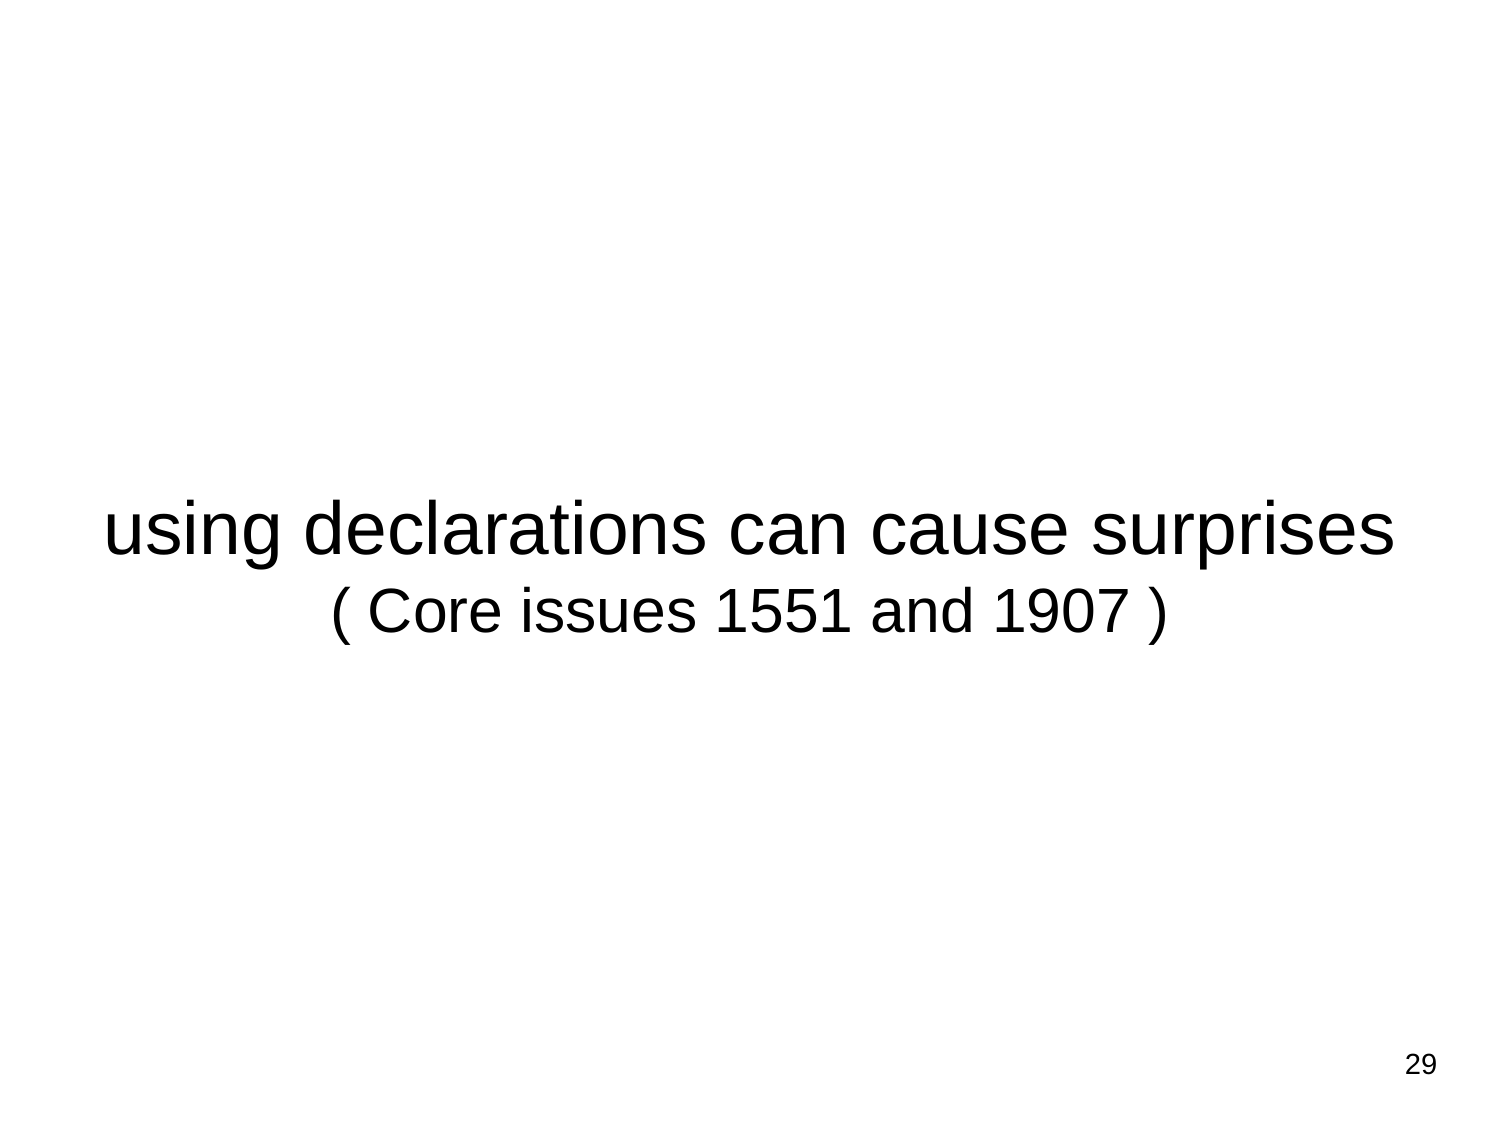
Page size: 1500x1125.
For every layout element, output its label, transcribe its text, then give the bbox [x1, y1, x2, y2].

slide_number ‹#› [1389, 1019, 1480, 1106]
title using declarations can cause surprises ( Core issues 1551 and 1907 ) [51, 470, 1449, 655]
